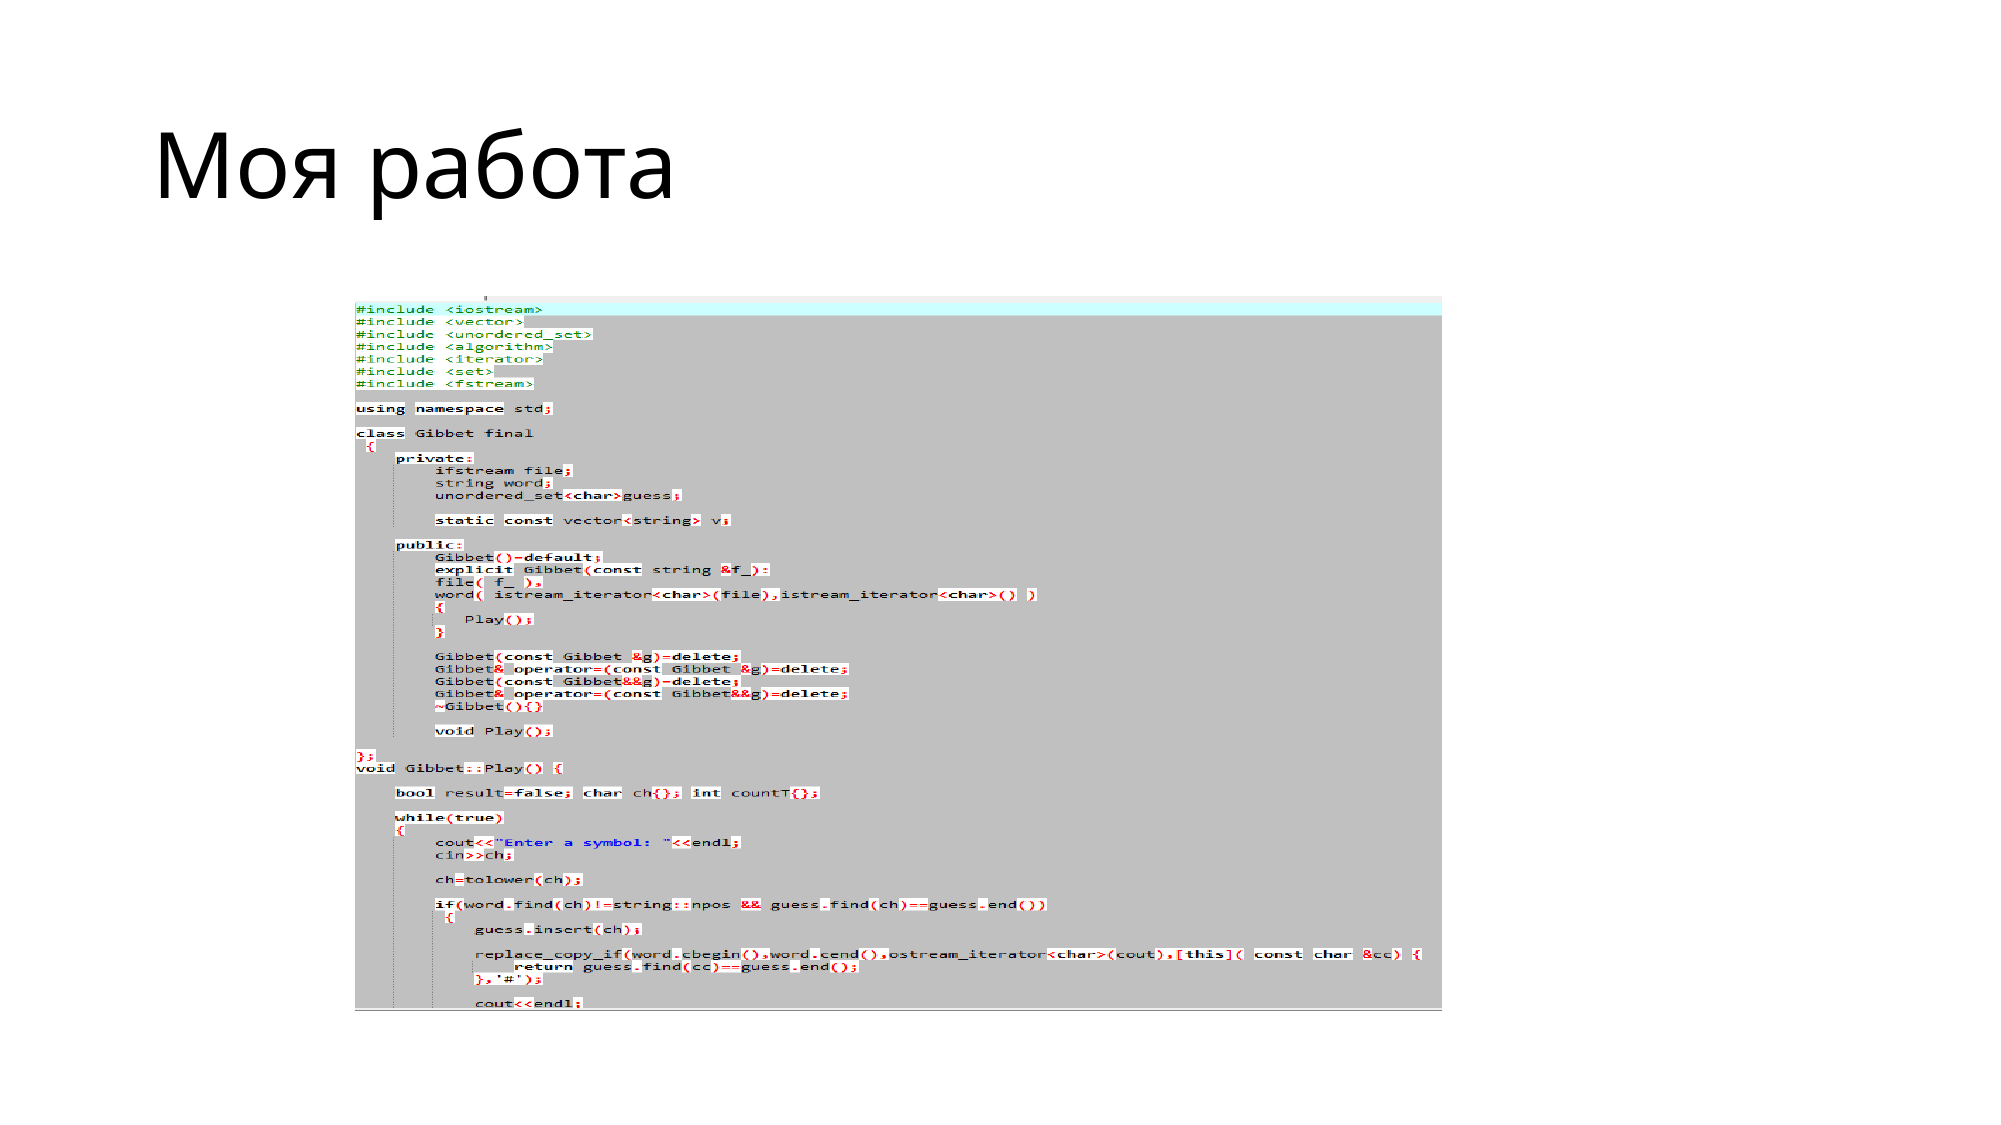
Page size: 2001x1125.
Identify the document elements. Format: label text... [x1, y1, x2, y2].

title Моя работа [137, 59, 1863, 278]
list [355, 296, 1442, 1011]
